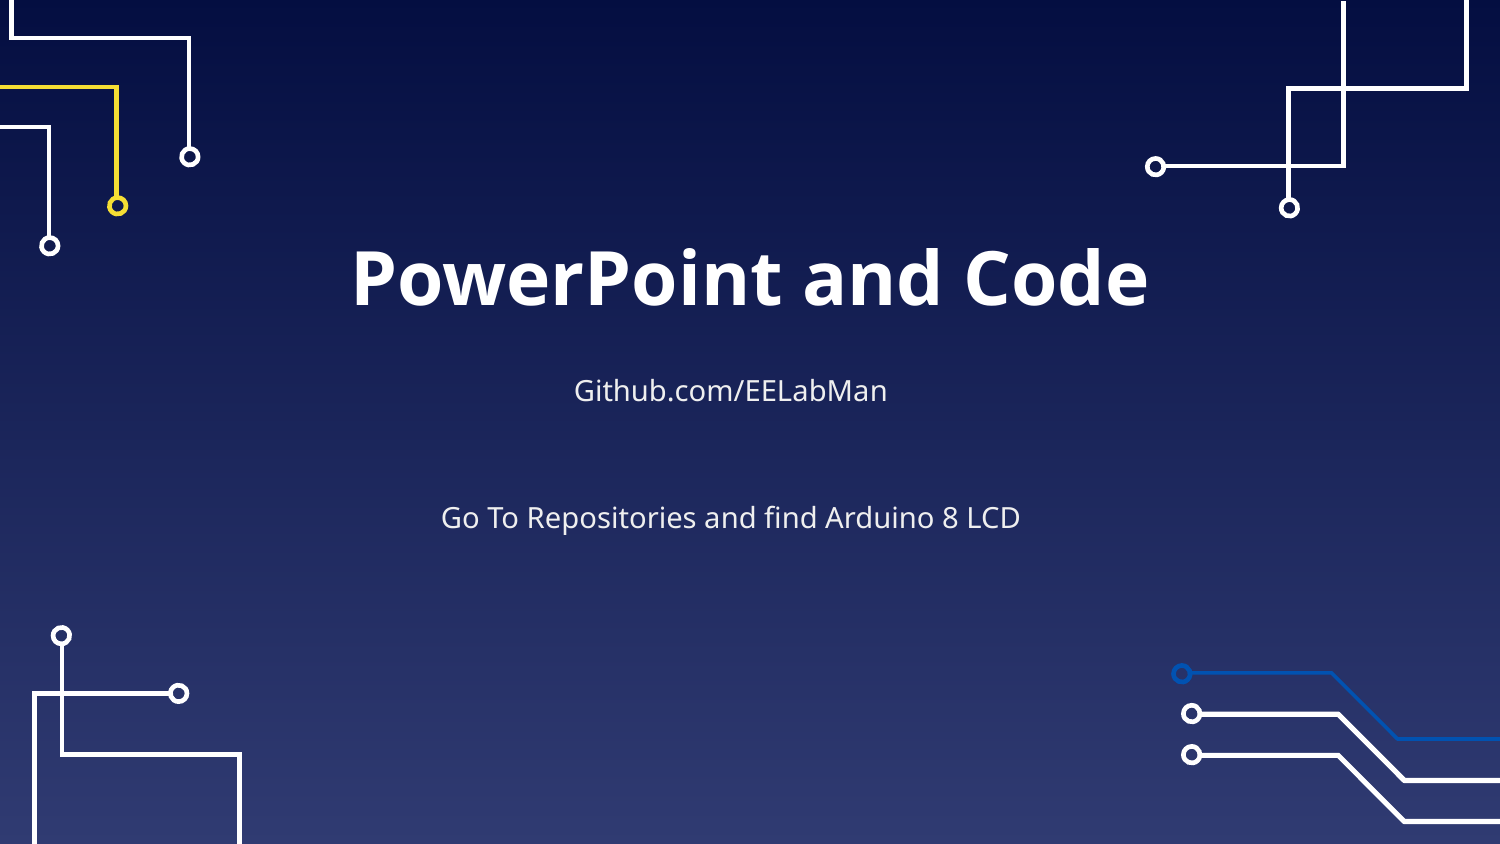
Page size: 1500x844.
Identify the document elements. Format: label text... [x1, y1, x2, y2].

title PowerPoint and Code [290, 225, 1210, 327]
text_box Go To Repositories and find Arduino 8 LCD [331, 482, 1108, 552]
subtitle Github.com/EELabMan [381, 355, 1058, 425]
